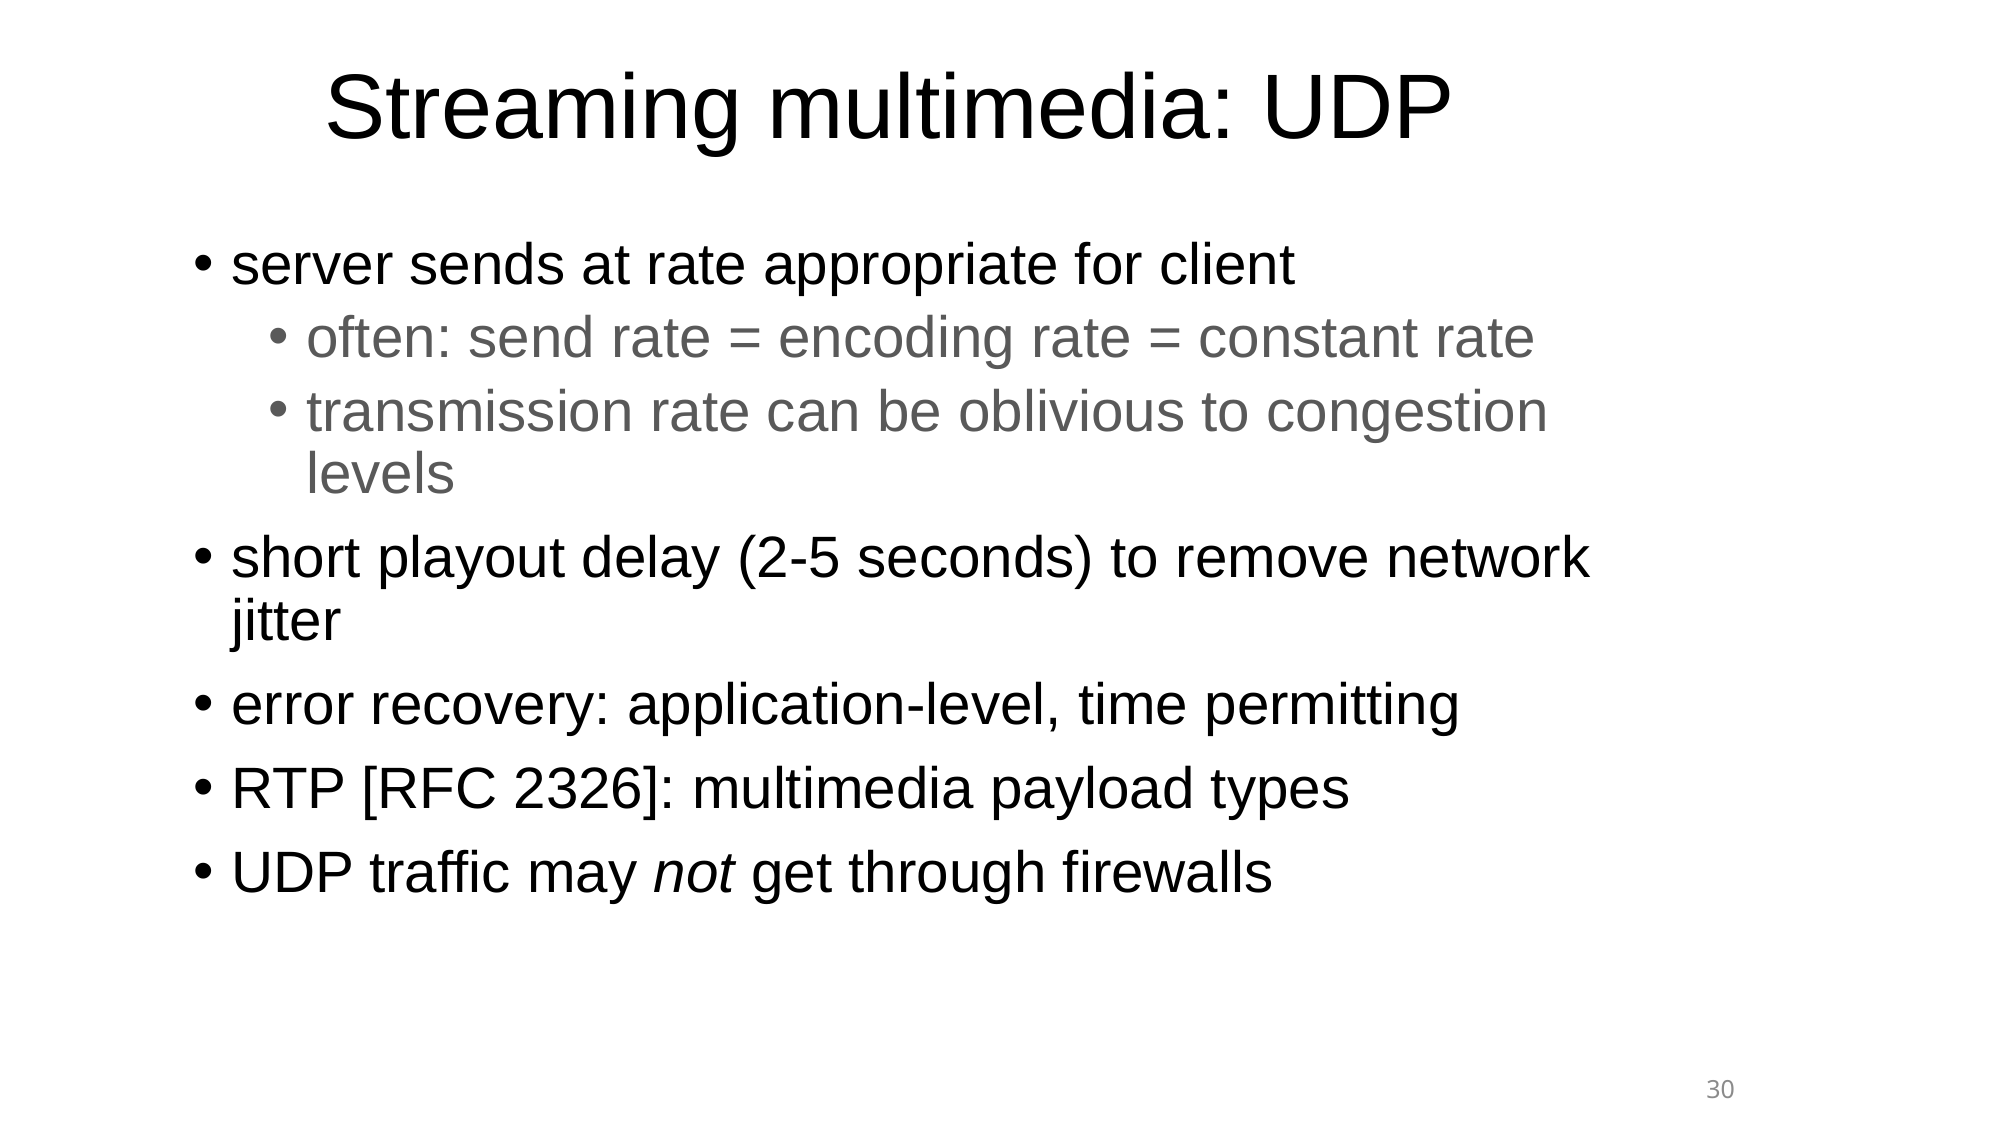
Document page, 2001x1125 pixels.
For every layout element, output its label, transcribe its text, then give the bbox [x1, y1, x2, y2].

title Streaming multimedia: UDP [309, 37, 1650, 181]
slide_number 30 [1637, 1068, 1750, 1113]
list server sends at rate appropriate for client often: send rate = encoding rate = constant rate transmission rate can be oblivious to congestion levels short playout delay (2-5 seconds) to remove network jitter error recovery: application-level, time permitting RTP [RFC 2326]: multimedia payload types UDP traffic may not get through firewalls [178, 226, 1624, 1056]
